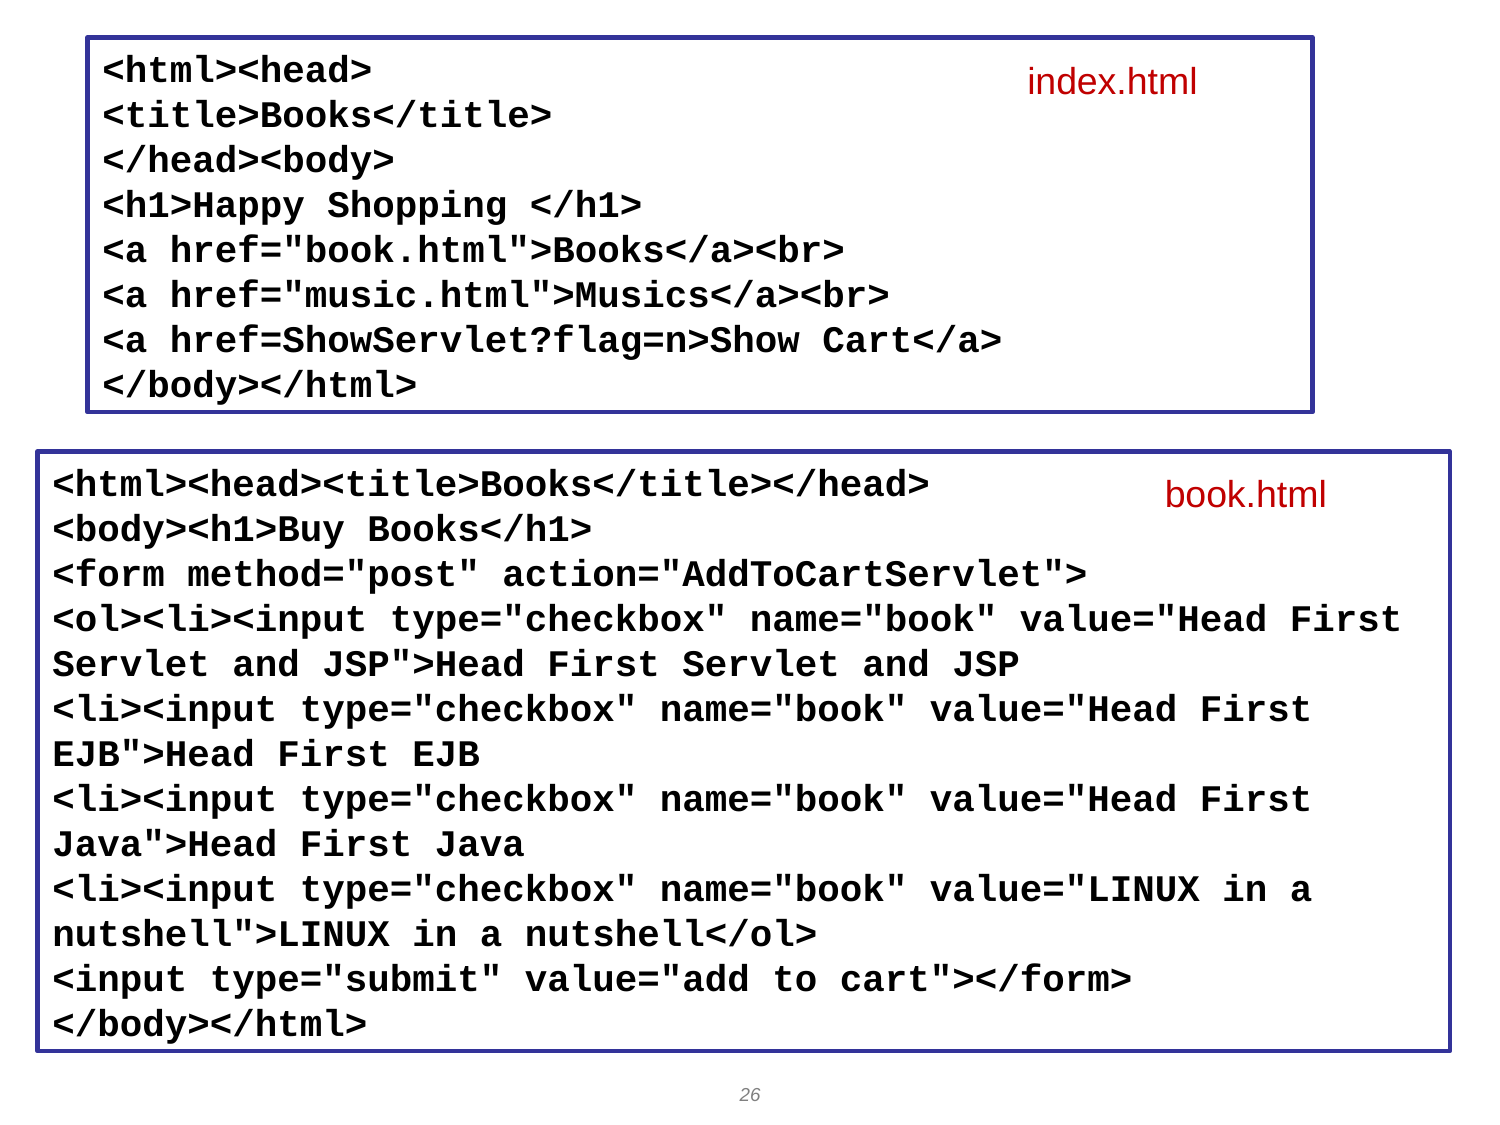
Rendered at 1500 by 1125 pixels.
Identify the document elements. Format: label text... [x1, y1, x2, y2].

slide_number 26 [574, 1074, 926, 1115]
text_box index.html [1012, 49, 1275, 110]
text_box <html><head><title>Books</title></head> <body><h1>Buy Books</h1> <form method="post" action="AddToCartServlet"> <ol><li><input type="checkbox" name="book" value="Head First Servlet and JSP">Head First Servlet and JSP <li><input type="checkbox" name="book" value="Head First EJB">Head First EJB <li><input type="checkbox" name="book" value="Head First Java">Head First Java <li><input type="checkbox" name="book" value="LINUX in a nutshell">LINUX in a nutshell</ol> <input type="submit" value="add to cart"></form> </body></html> [35, 449, 1452, 1053]
text_box <html><head> <title>Books</title> </head><body> <h1>Happy Shopping </h1> <a href="book.html">Books</a><br> <a href="music.html">Musics</a><br> <a href=ShowServlet?flag=n>Show Cart</a> </body></html> [85, 35, 1315, 414]
text_box book.html [1149, 462, 1413, 523]
